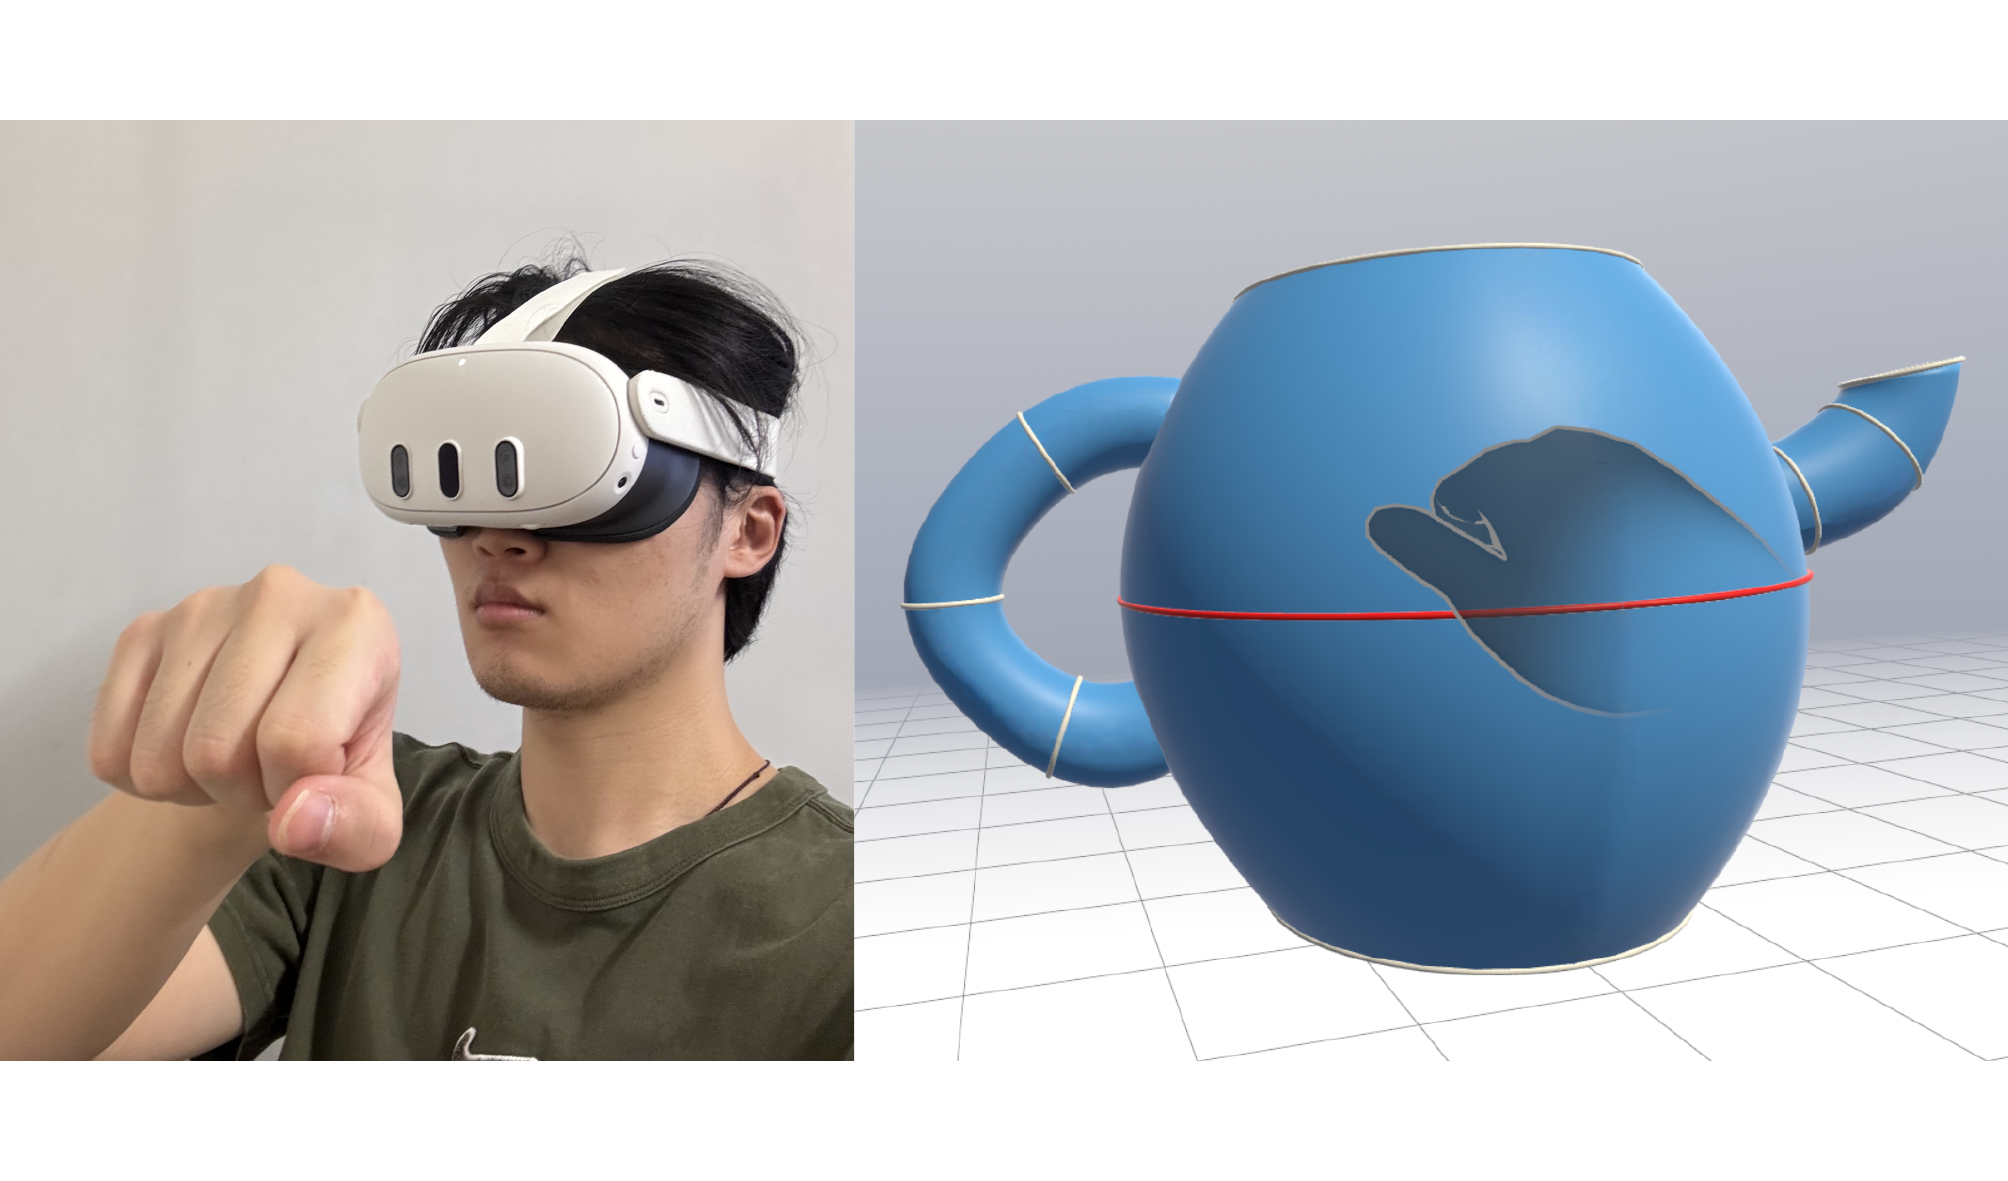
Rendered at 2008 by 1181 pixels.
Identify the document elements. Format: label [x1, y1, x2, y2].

text_box [0, 119, 2008, 1061]
